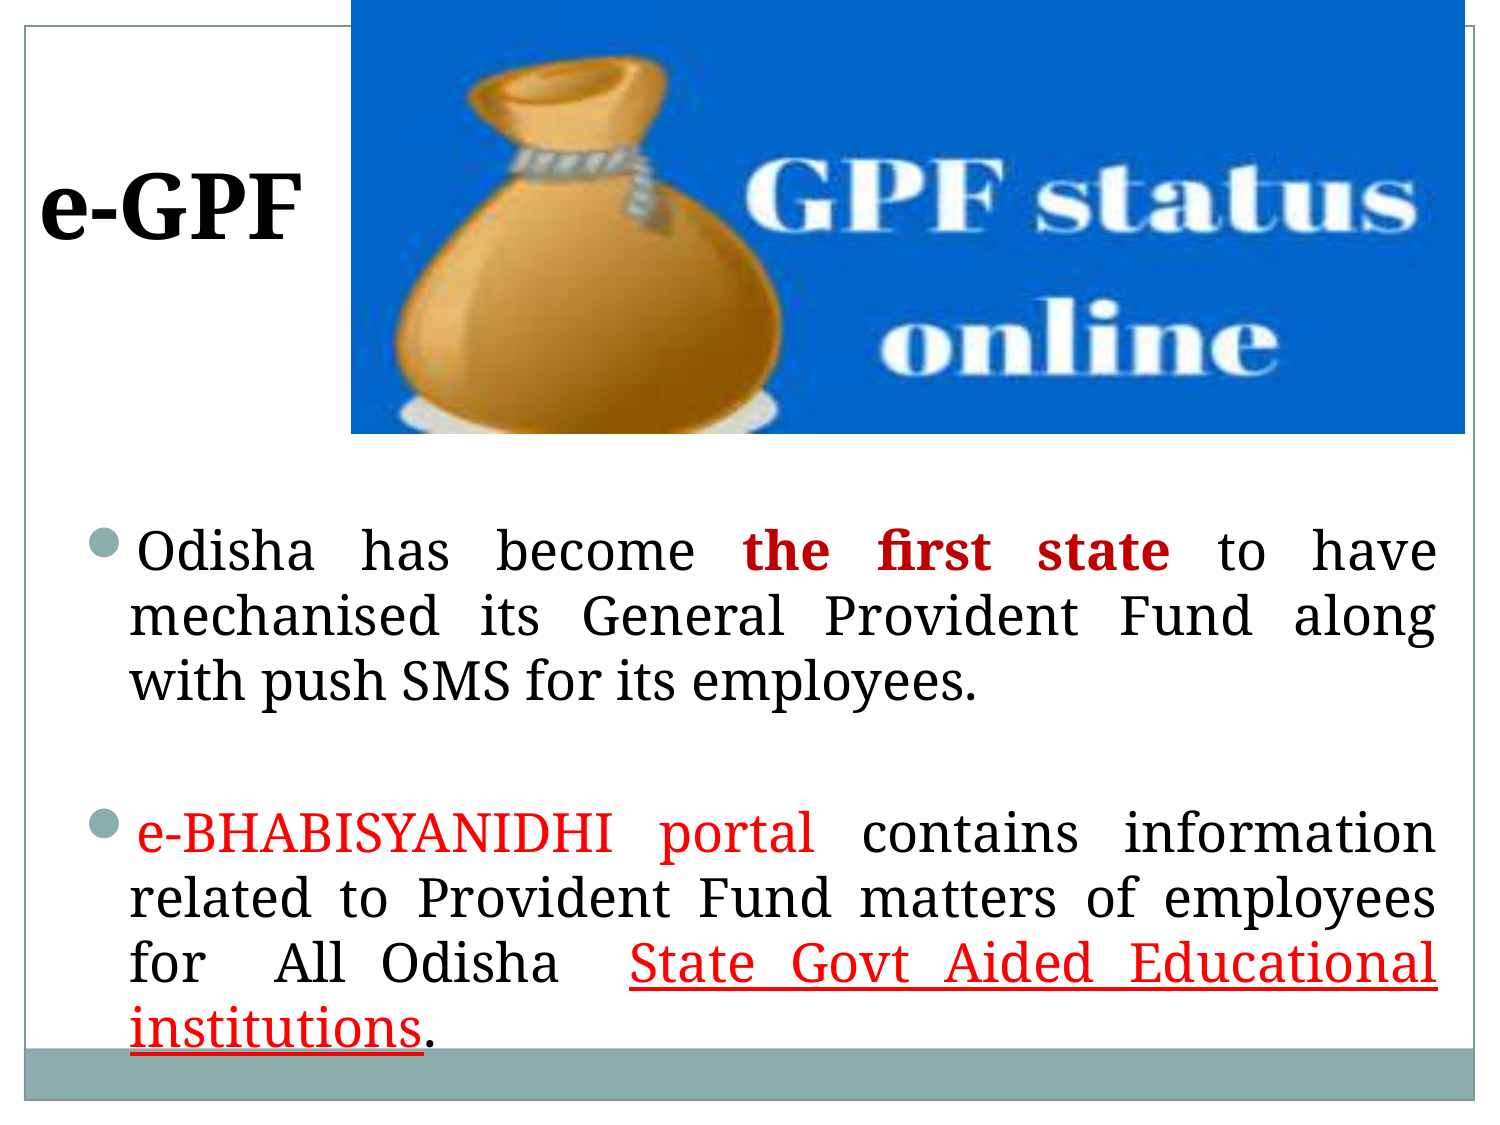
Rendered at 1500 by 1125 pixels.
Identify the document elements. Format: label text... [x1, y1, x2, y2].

text_box Odisha has become the first state to have mechanised its General Provident Fund along with push SMS for its employees. e-BHABISYANIDHI portal contains information related to Provident Fund matters of employees for All Odisha State Govt Aided Educational institutions. [70, 433, 1454, 1043]
picture [351, 0, 1466, 434]
text_box e-GPF [23, 140, 340, 266]
